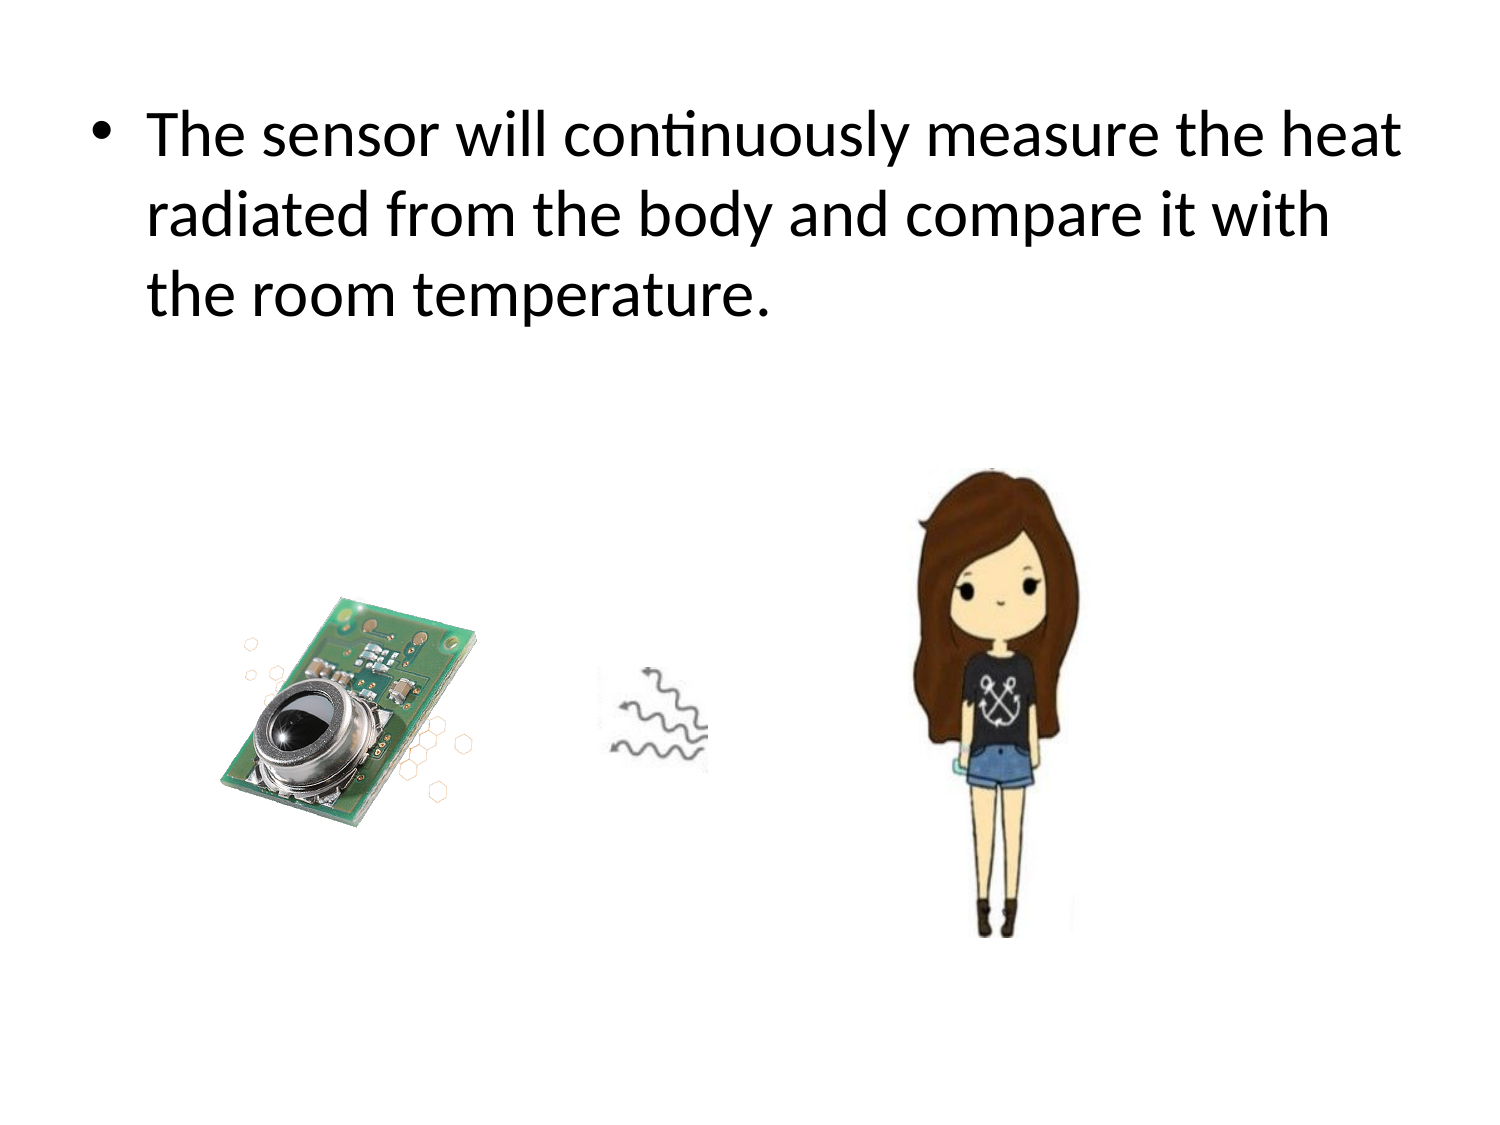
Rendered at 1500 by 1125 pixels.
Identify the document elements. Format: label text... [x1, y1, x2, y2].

picture [210, 585, 486, 841]
picture [597, 667, 708, 773]
picture [808, 468, 1184, 938]
list The sensor will continuously measure the heat radiated from the body and compare it with the room temperature. [75, 82, 1425, 1005]
